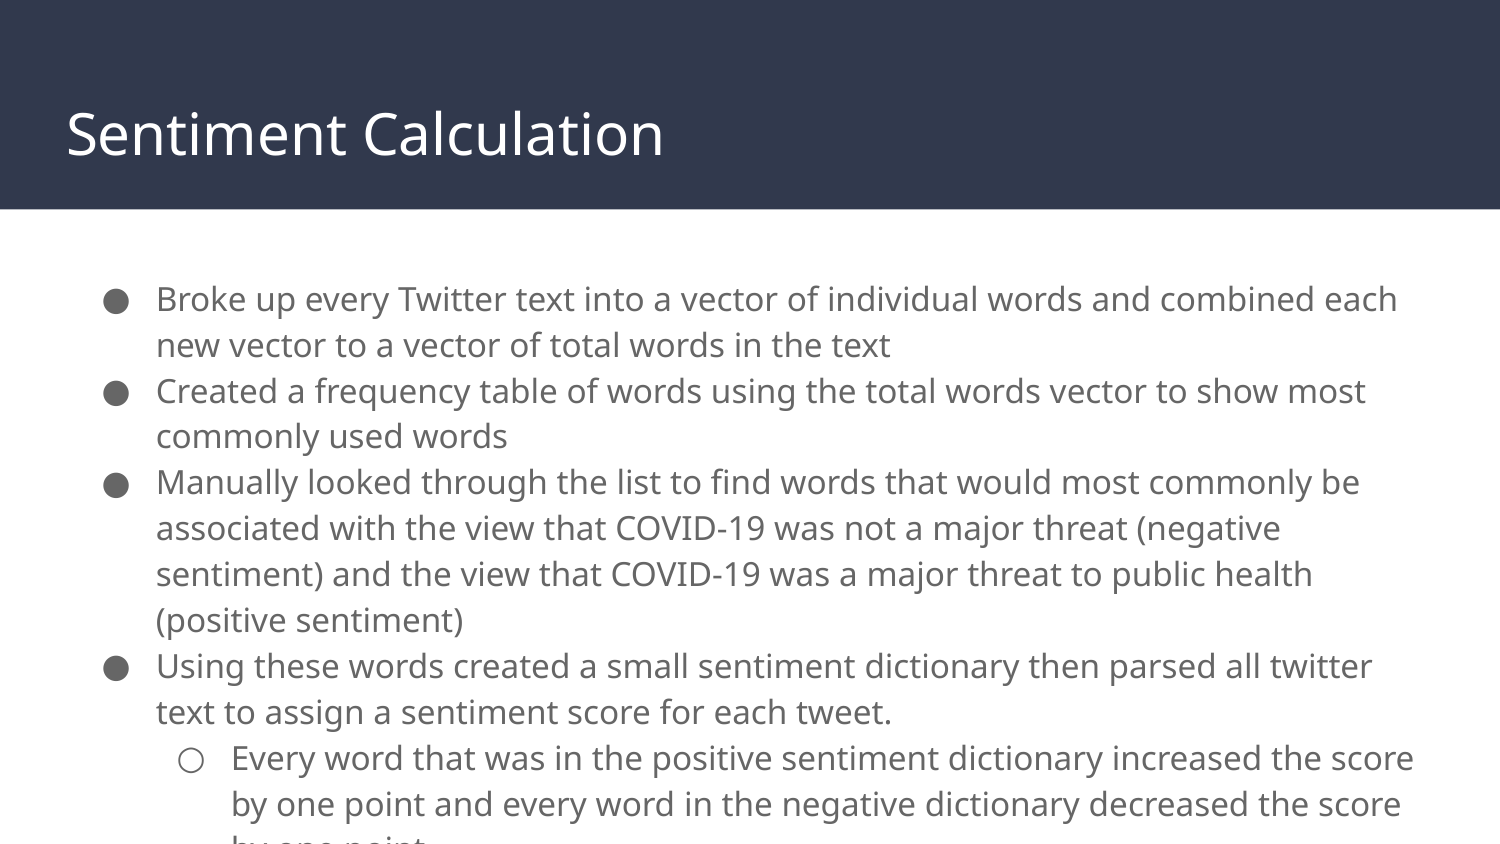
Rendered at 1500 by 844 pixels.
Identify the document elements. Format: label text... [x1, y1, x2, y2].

title Sentiment Calculation [51, 82, 1449, 185]
text_box Broke up every Twitter text into a vector of individual words and combined each new vector to a vector of total words in the text Created a frequency table of words using the total words vector to show most commonly used words Manually looked through the list to find words that would most commonly be associated with the view that COVID-19 was not a major threat (negative sentiment) and the view that COVID-19 was a major threat to public health (positive sentiment) Using these words created a small sentiment dictionary then parsed all twitter text to assign a sentiment score for each tweet. Every word that was in the positive sentiment dictionary increased the score by one point and every word in the negative dictionary decreased the score by one point [65, 257, 1440, 804]
